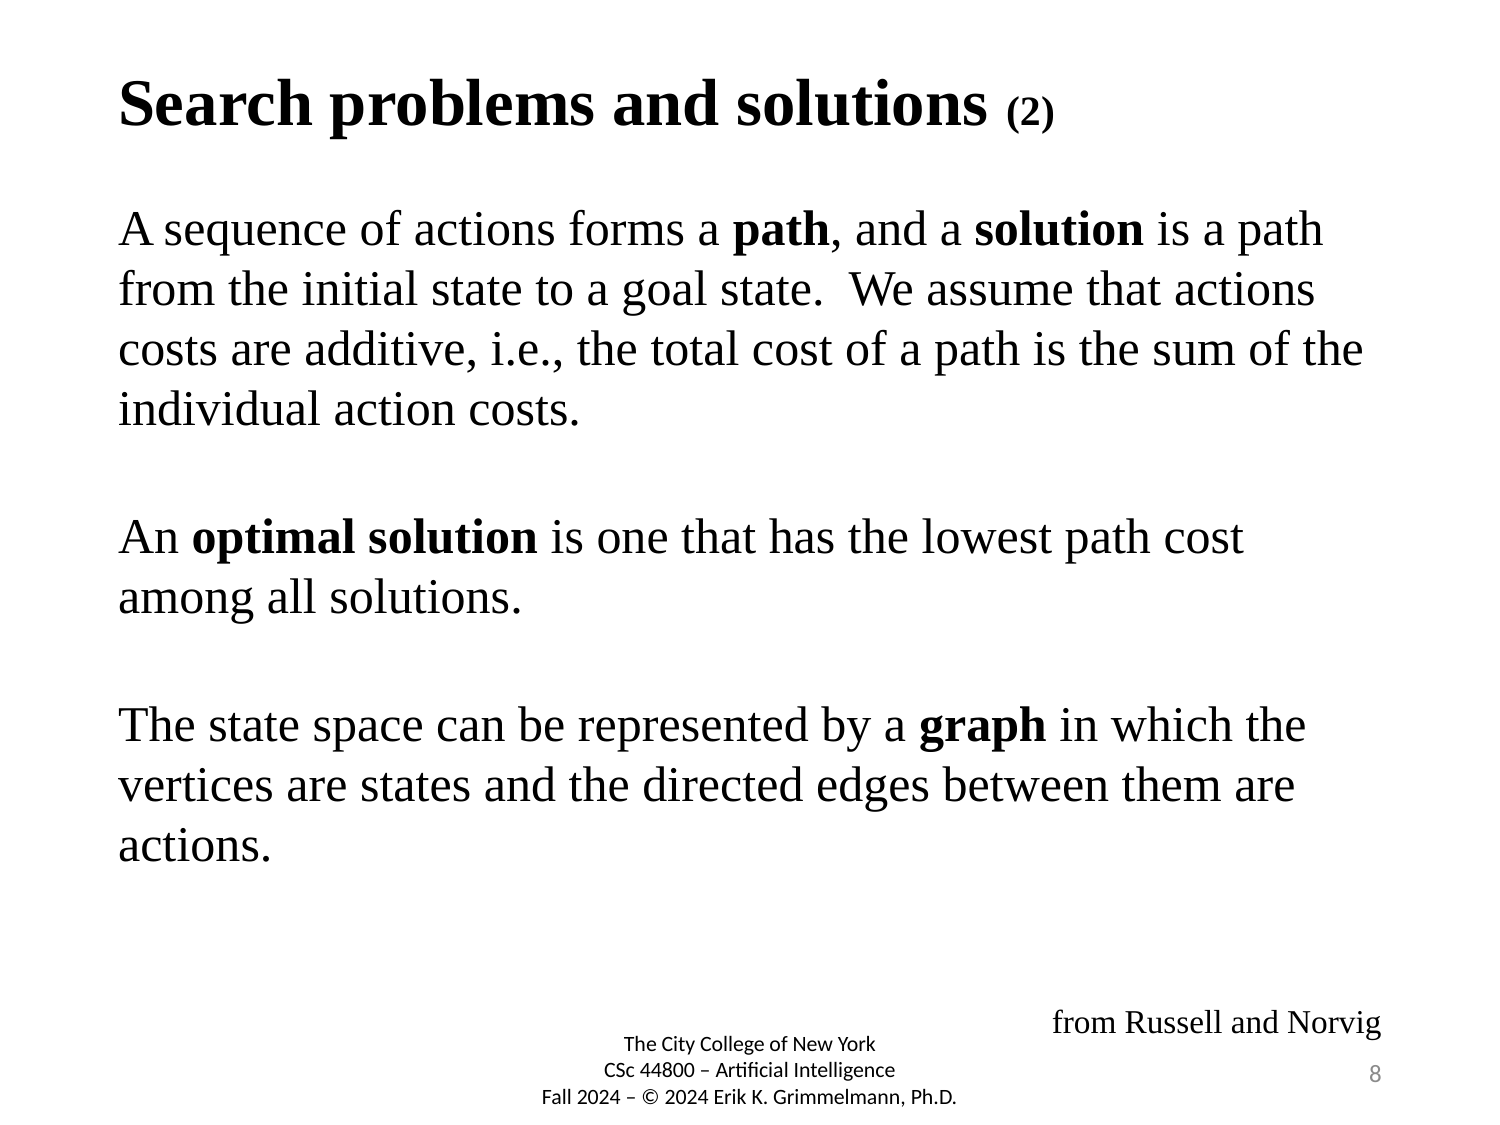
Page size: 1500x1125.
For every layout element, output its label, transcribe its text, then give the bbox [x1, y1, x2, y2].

title Search problems and solutions (2) [103, 59, 1397, 148]
slide_number 8 [1059, 1048, 1397, 1103]
text_box from Russell and Norvig [988, 993, 1397, 1048]
list A sequence of actions forms a path, and a solution is a path from the initial state to a goal state. We assume that actions costs are additive, i.e., the total cost of a path is the sum of the individual action costs. An optimal solution is one that has the lowest path cost among all solutions. The state space can be represented by a graph in which the vertices are states and the directed edges between them are actions. [103, 187, 1397, 1018]
